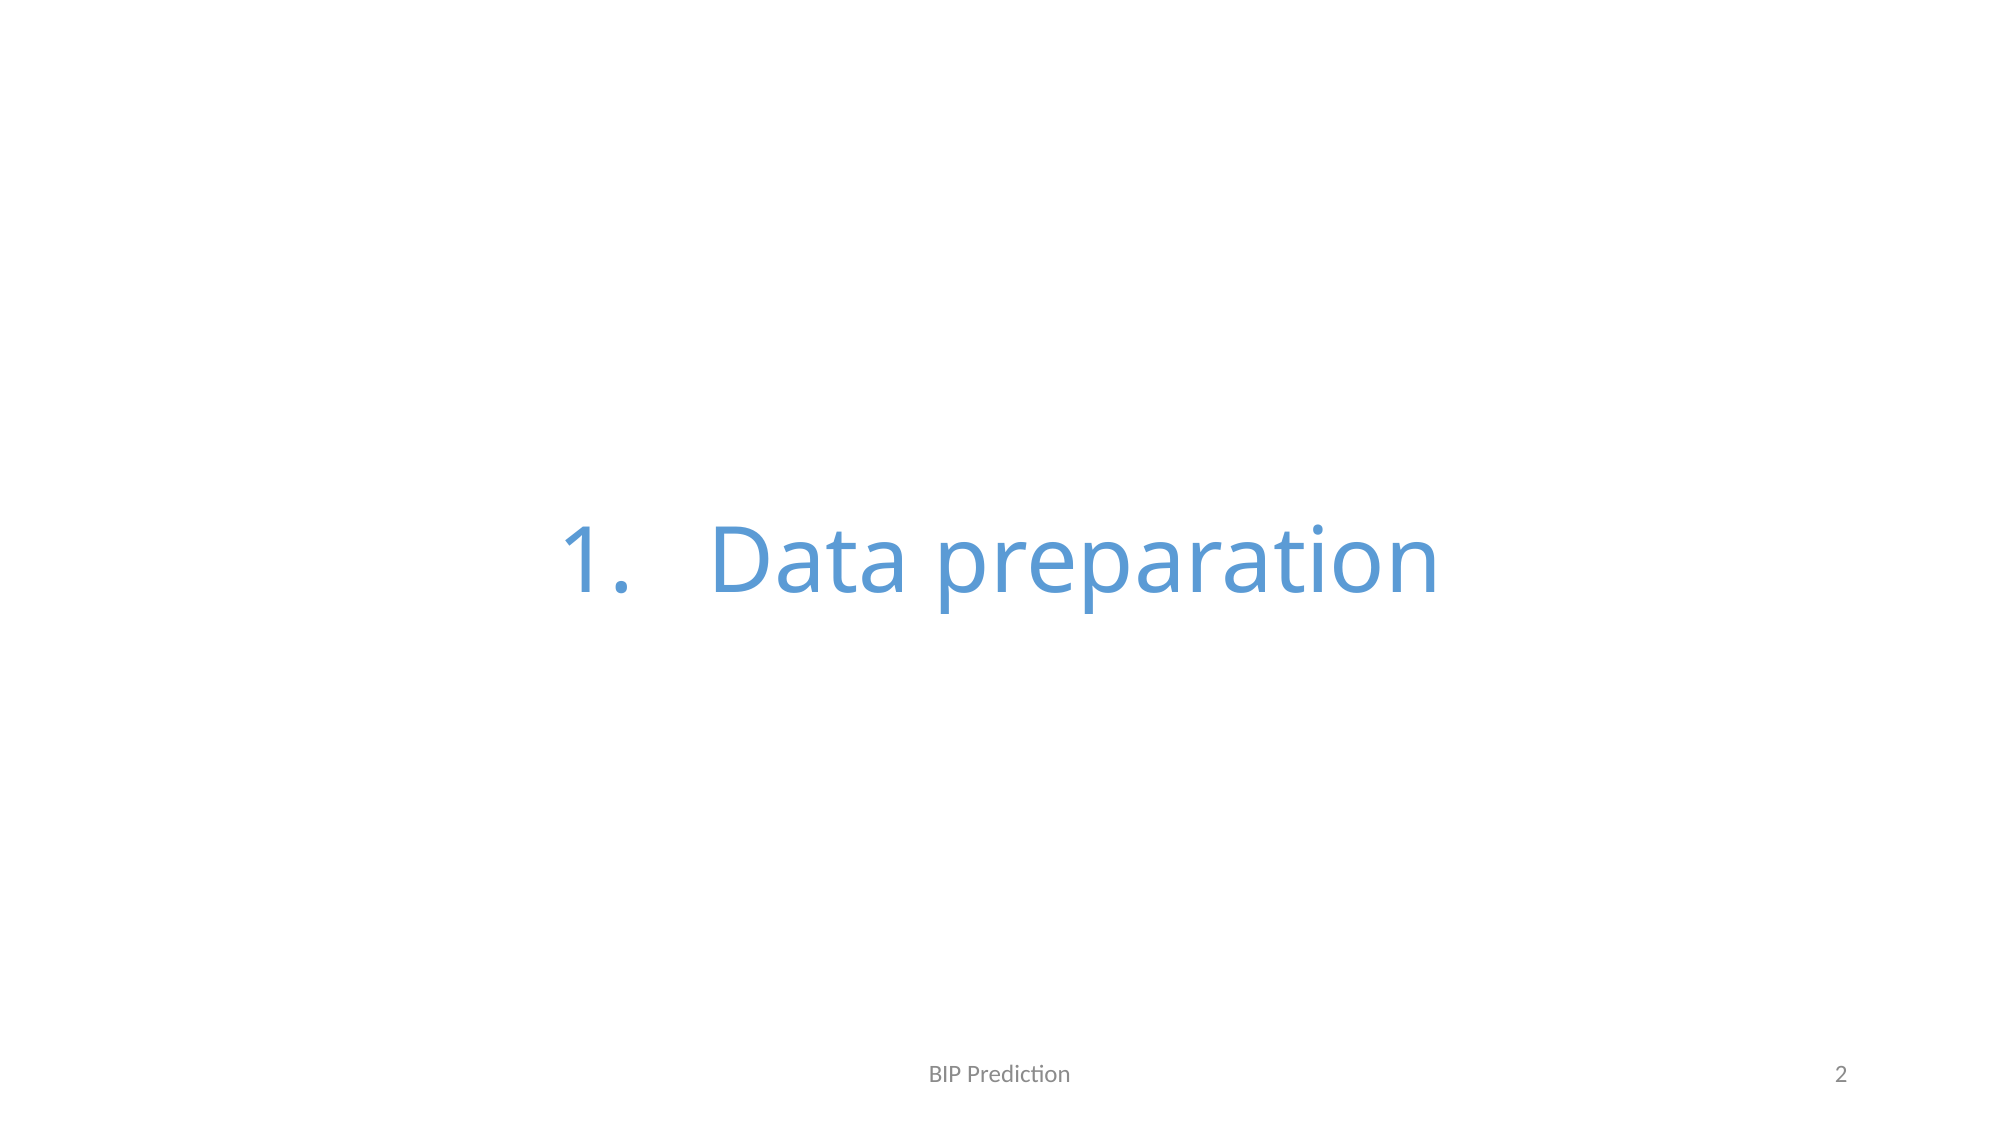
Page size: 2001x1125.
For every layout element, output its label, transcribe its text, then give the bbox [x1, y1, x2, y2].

title 1. Data preparation [137, 453, 1863, 672]
footer BIP Prediction [662, 1042, 1338, 1103]
slide_number 2 [1412, 1042, 1863, 1103]
